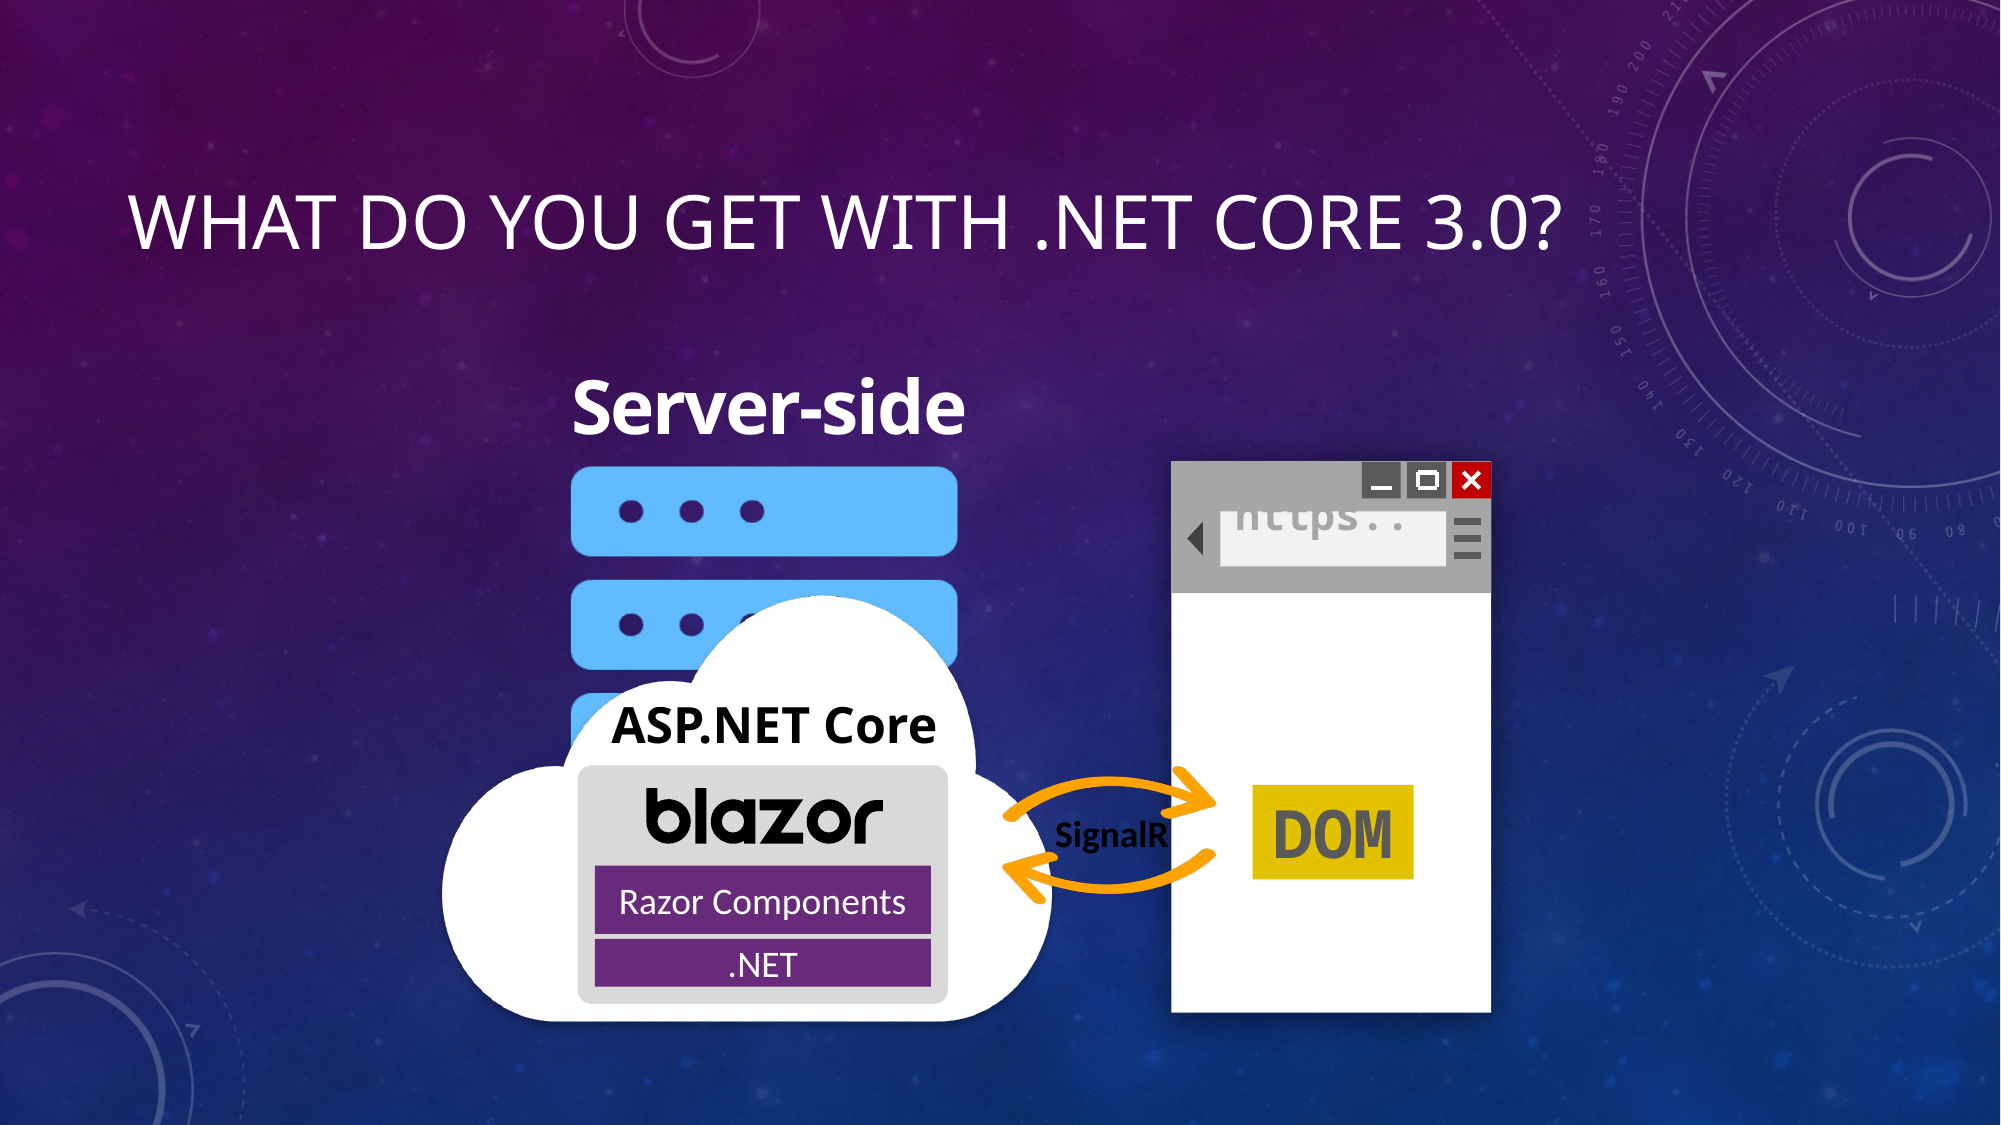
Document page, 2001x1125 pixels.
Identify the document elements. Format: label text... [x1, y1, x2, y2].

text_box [442, 580, 1060, 1039]
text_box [1171, 460, 1492, 1014]
title What do you get with .net core 3.0? [112, 99, 1775, 339]
text_box Server-side [541, 345, 998, 404]
picture [0, 0, 2001, 1125]
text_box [577, 765, 949, 1005]
